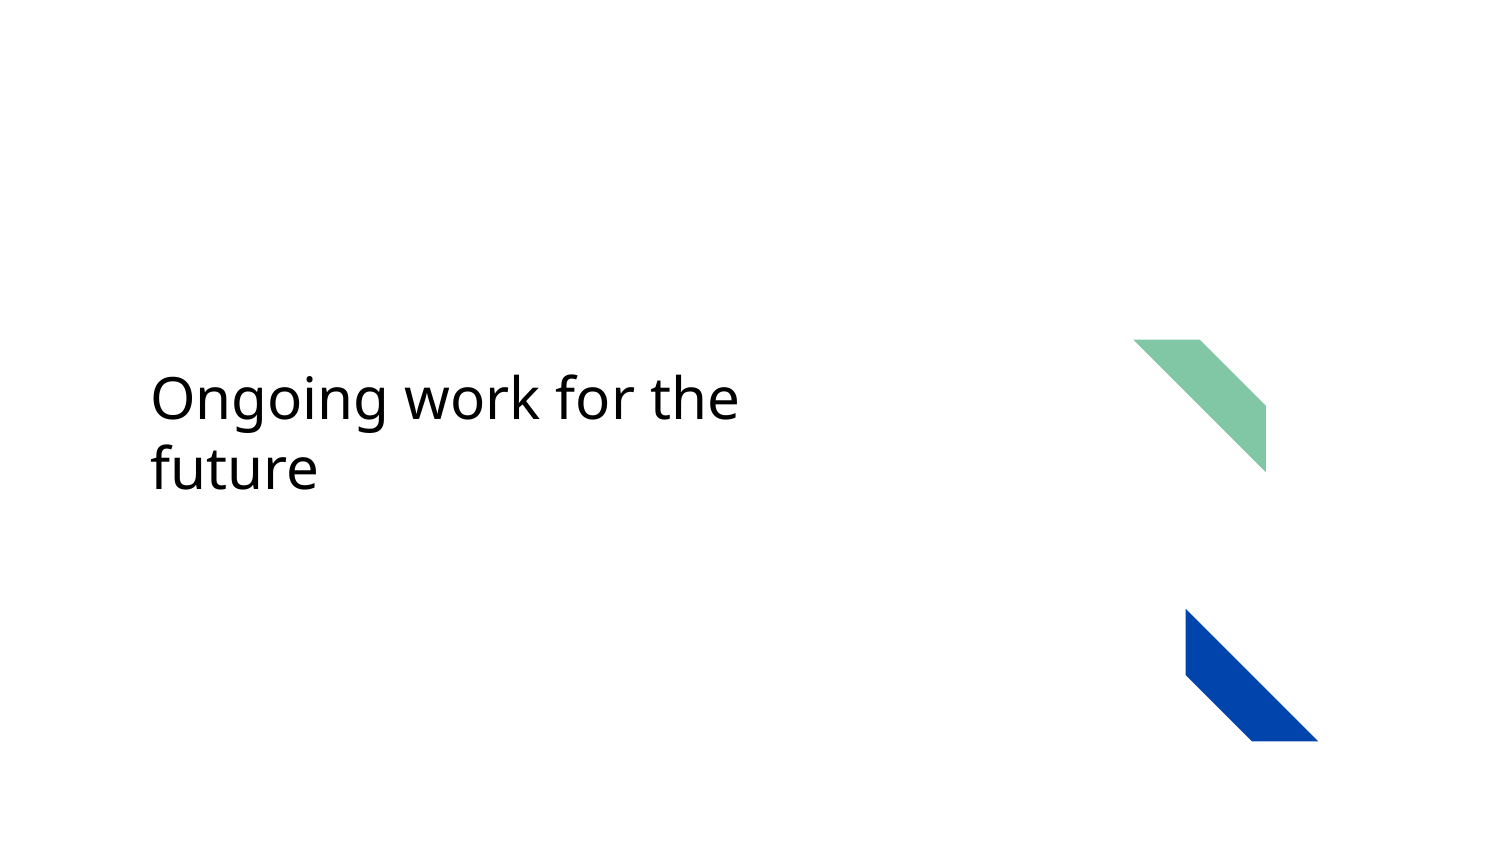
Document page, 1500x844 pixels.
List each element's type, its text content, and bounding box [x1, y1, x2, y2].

title Ongoing work for the future [135, 336, 888, 526]
